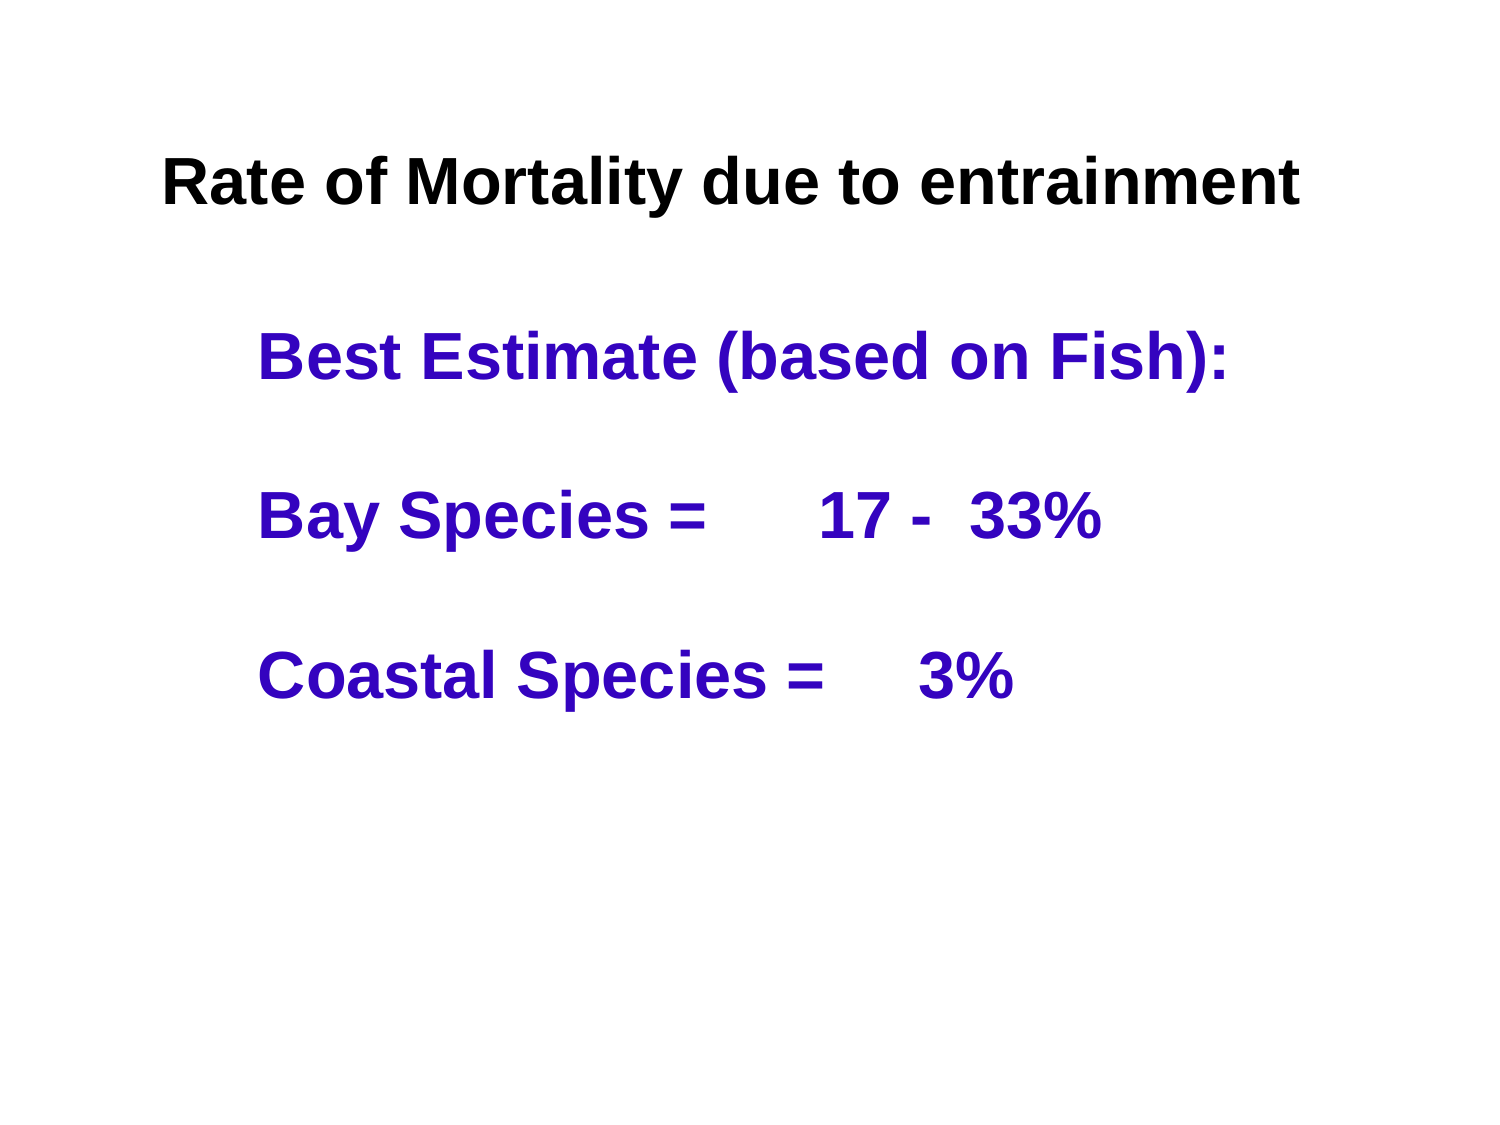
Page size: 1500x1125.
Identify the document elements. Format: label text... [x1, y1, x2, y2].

text_box Rate of Mortality due to entrainment [161, 137, 1303, 218]
text_box Best Estimate (based on Fish): Bay Species = 17 - 33% Coastal Species = 3% [258, 312, 1251, 713]
